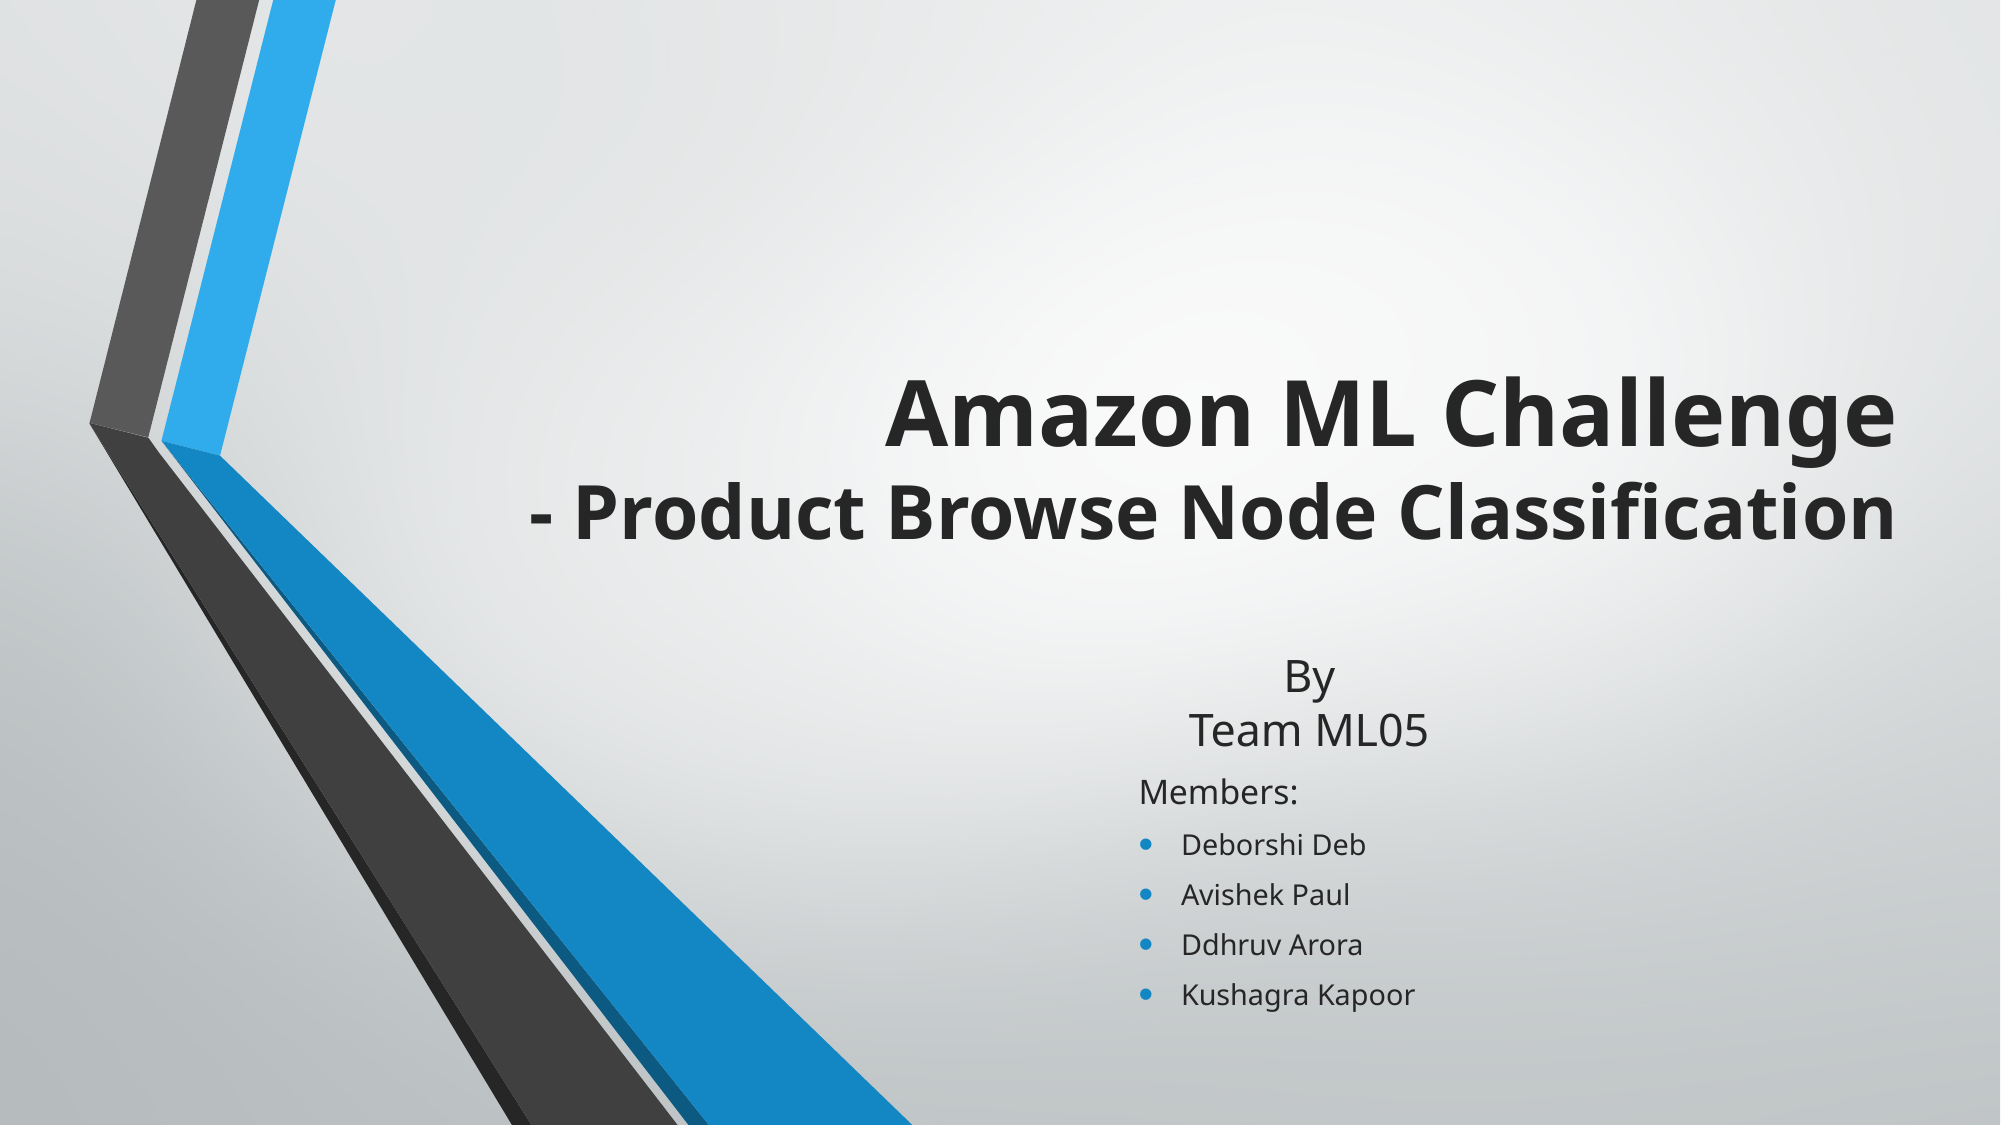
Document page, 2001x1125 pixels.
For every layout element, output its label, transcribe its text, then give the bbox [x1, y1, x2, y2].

title Amazon ML Challenge - Product Browse Node Classification [361, 206, 1914, 563]
subtitle By Team ML05 Members: Deborshi Deb Avishek Paul Ddhruv Arora Kushagra Kapoor [1123, 639, 1495, 1024]
